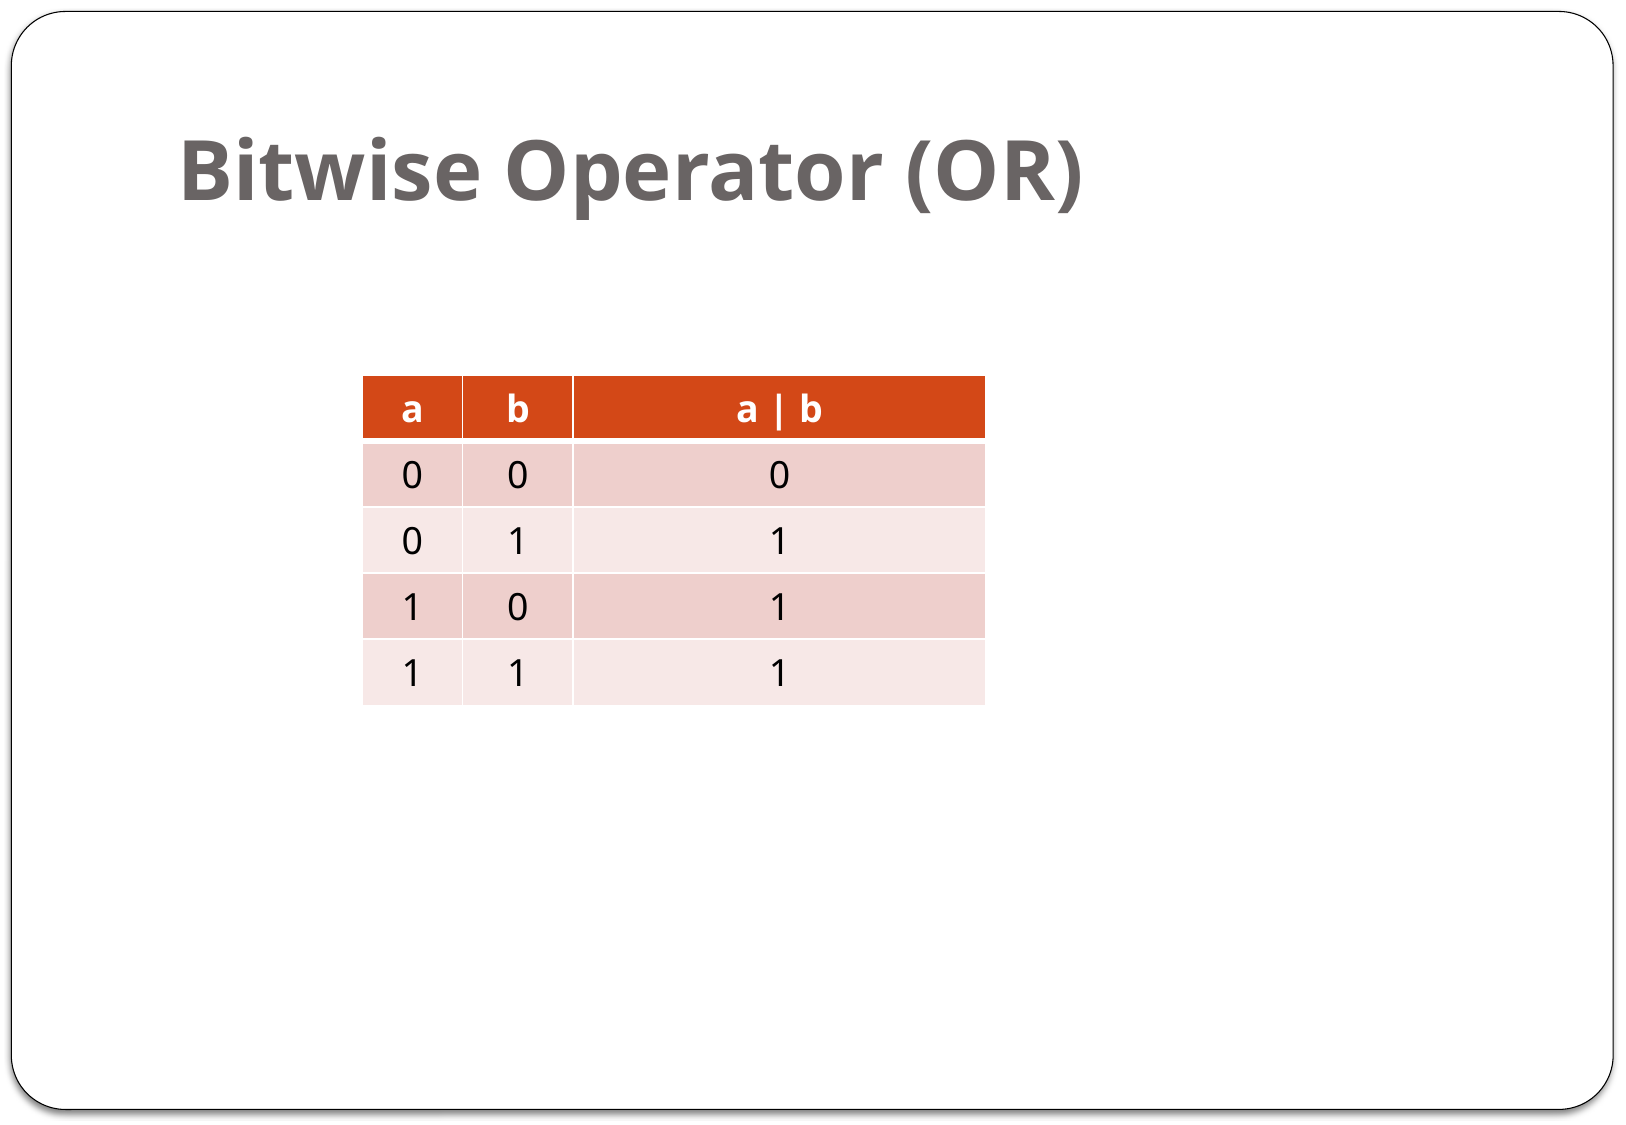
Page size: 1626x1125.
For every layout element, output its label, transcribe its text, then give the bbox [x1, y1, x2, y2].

table_header a [363, 376, 462, 438]
table_header b [463, 376, 572, 438]
title Bitwise Operator (OR) [162, 45, 1544, 233]
table_cell 0 [363, 444, 462, 506]
table_cell 1 [463, 640, 572, 705]
table_cell 1 [463, 508, 572, 572]
table_cell 1 [574, 508, 985, 572]
table_cell 1 [363, 640, 462, 705]
table_cell 0 [363, 508, 462, 572]
table_cell 0 [463, 574, 572, 638]
table_cell 1 [363, 574, 462, 638]
table_cell 0 [574, 444, 985, 506]
table_cell 1 [574, 640, 985, 705]
table_cell 1 [574, 574, 985, 638]
table_cell 0 [463, 444, 572, 506]
table_header a | b [574, 376, 985, 438]
